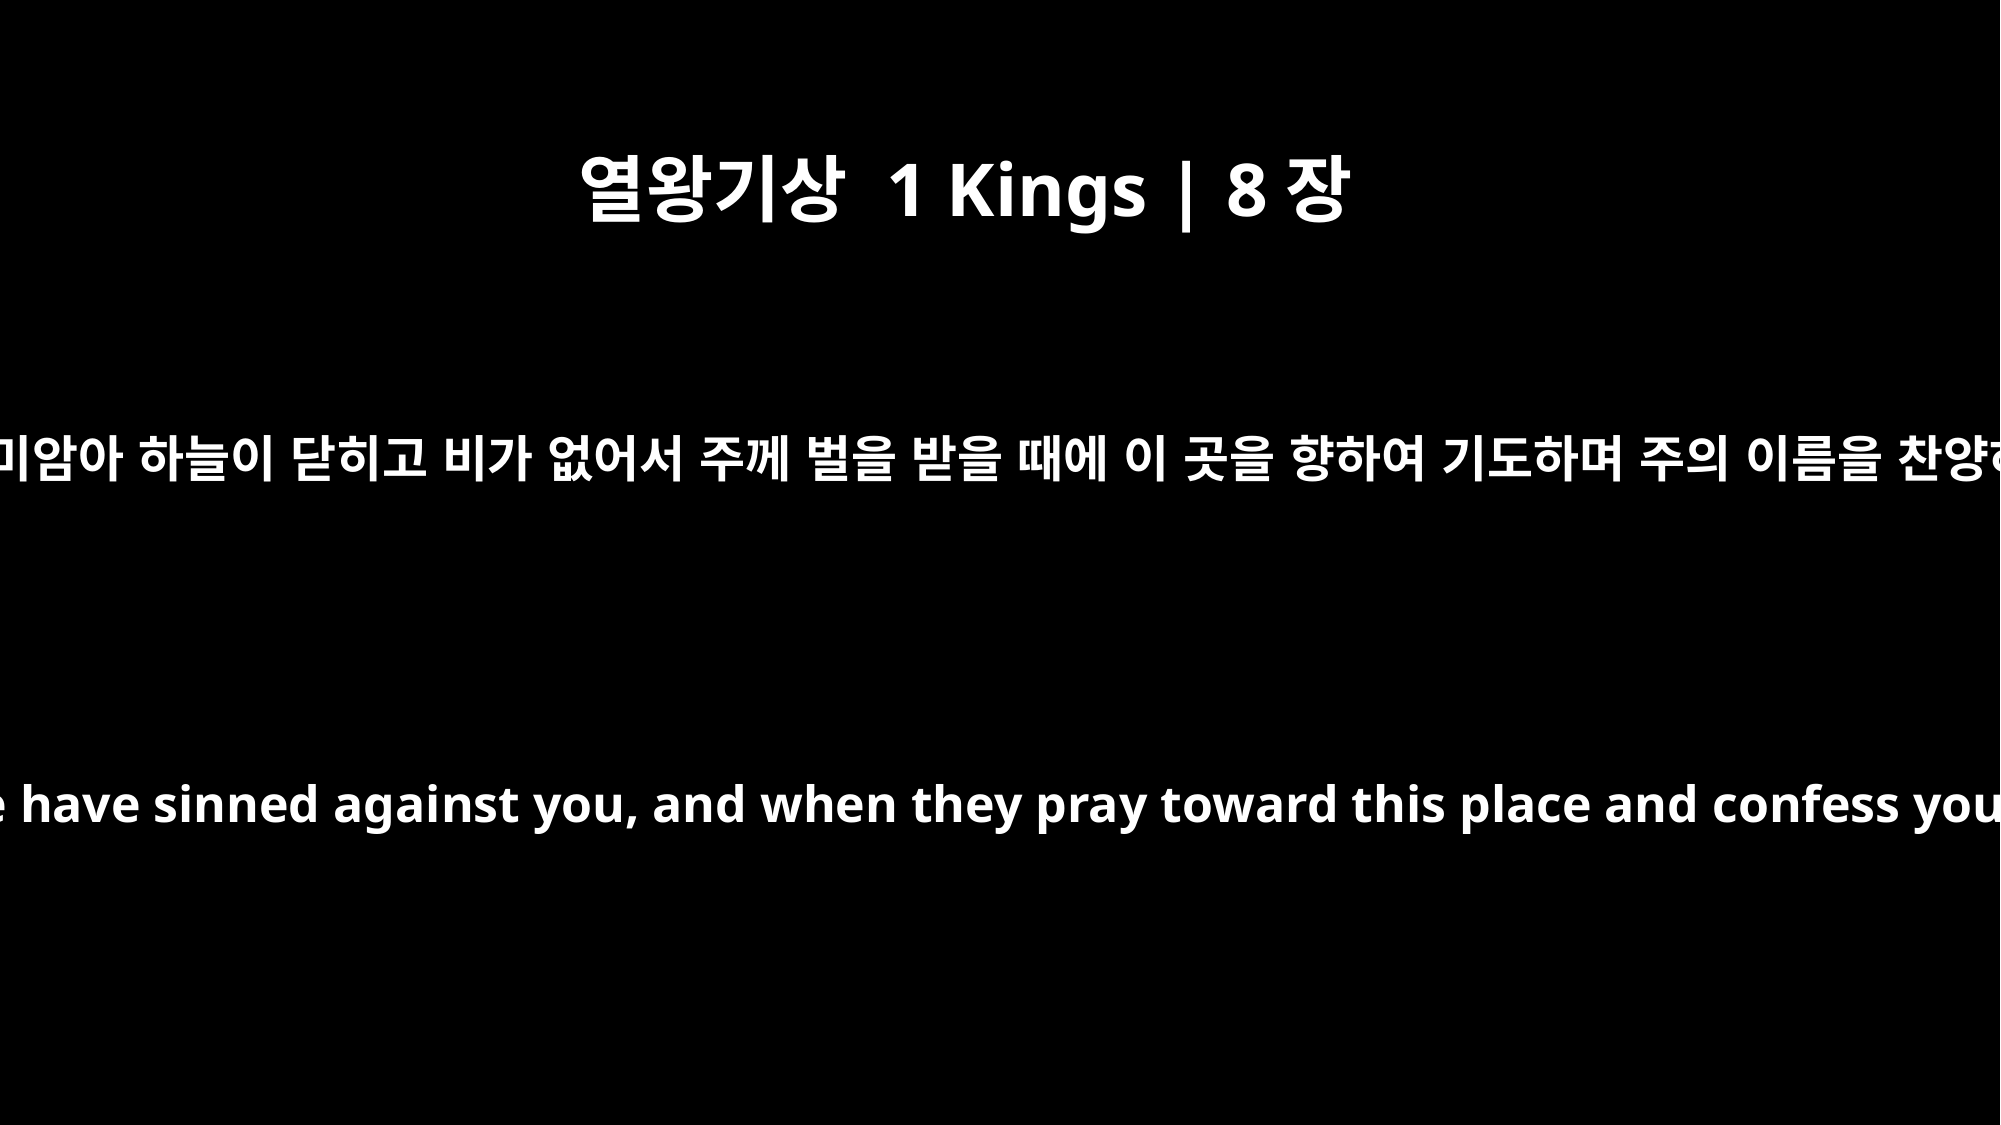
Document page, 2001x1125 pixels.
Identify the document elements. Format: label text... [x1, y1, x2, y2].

text_box 열왕기상 1 Kings | 8장 [564, 136, 1368, 239]
text_box 35 만일 그들이 주께 범죄함으로 말미암아 하늘이 닫히고 비가 없어서 주께 벌을 받을 때에 이 곳을 향하여 기도하며 주의 이름을 찬양하고 그들의 죄에서 떠나거든 [0, 359, 2000, 495]
text_box "When the heavens are shut up and there is no rain because your people have sinned against you, and when they pray toward this place and confess your name and turn from their sin because you have afflicted them, [0, 764, 2000, 840]
